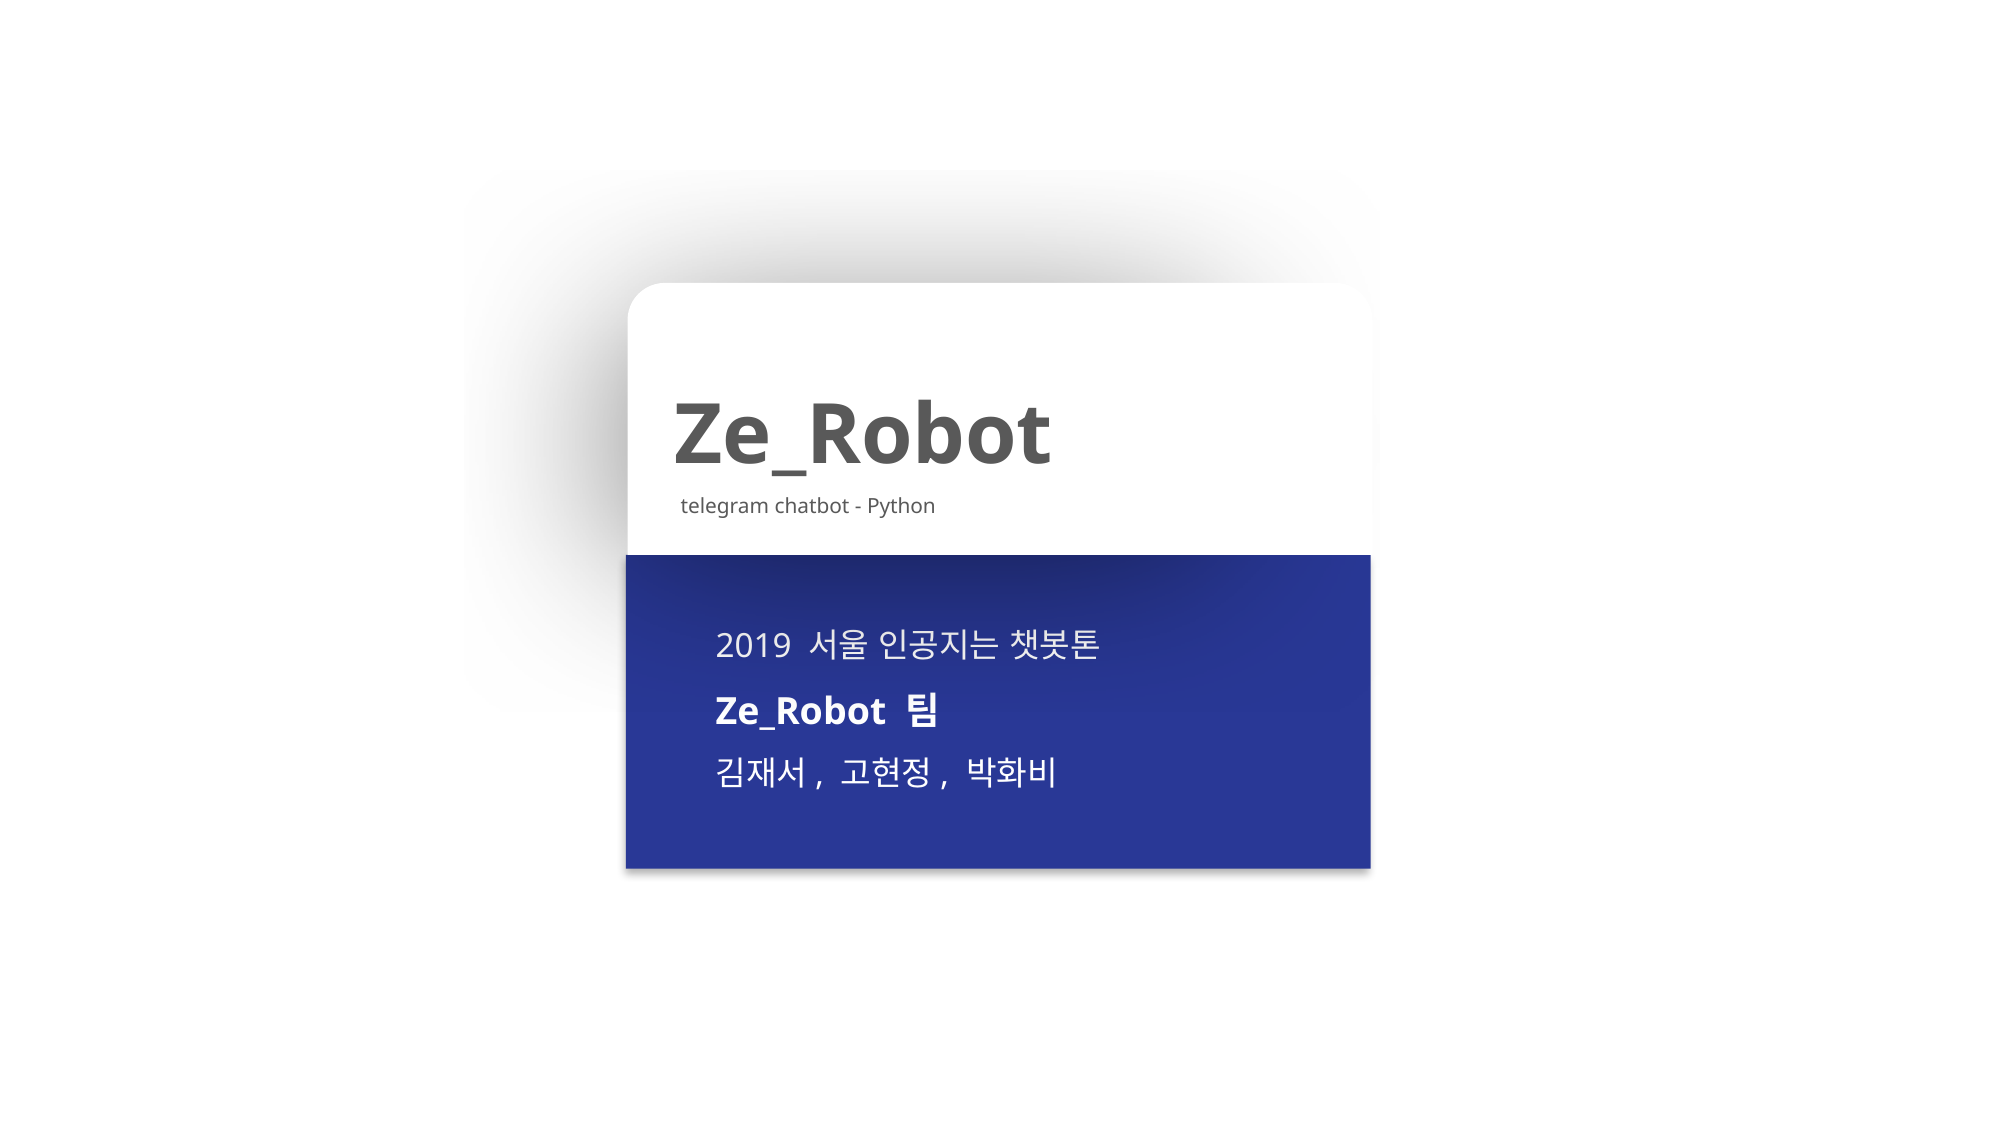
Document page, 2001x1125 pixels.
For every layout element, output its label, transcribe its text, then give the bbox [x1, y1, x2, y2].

text_box 2019 서울 인공지는 챗봇톤 Ze_Robot 팀 김재서, 고현정, 박화비 [625, 557, 1372, 870]
text_box Ze_Robot telegram chatbot - Python [626, 281, 1374, 557]
